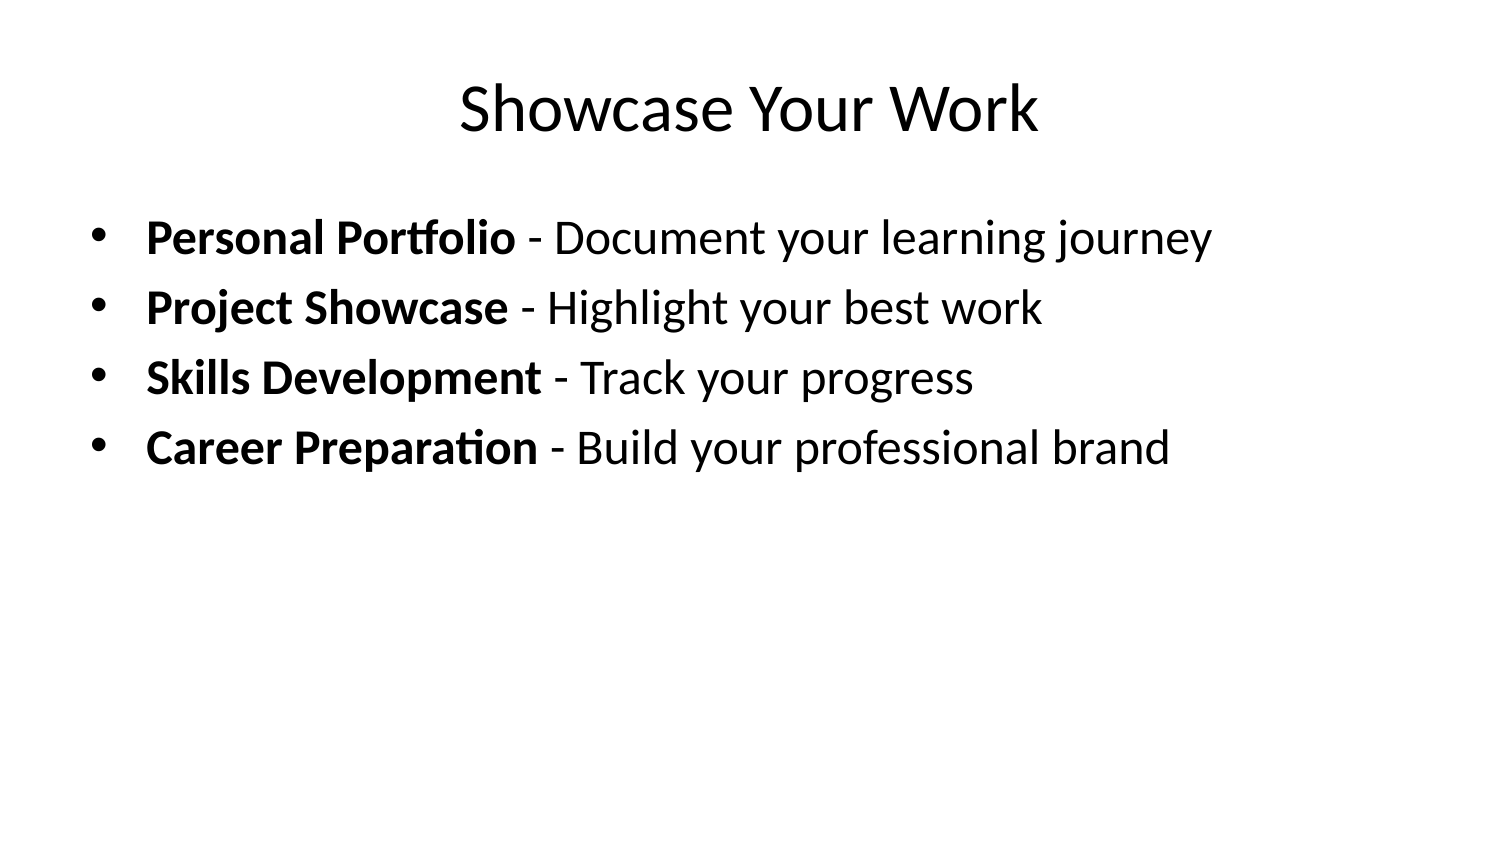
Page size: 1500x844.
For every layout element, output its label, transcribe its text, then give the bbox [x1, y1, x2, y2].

title Showcase Your Work [75, 33, 1425, 175]
list Personal Portfolio - Document your learning journey Project Showcase - Highlight your best work Skills Development - Track your progress Career Preparation - Build your professional brand [75, 196, 1425, 754]
